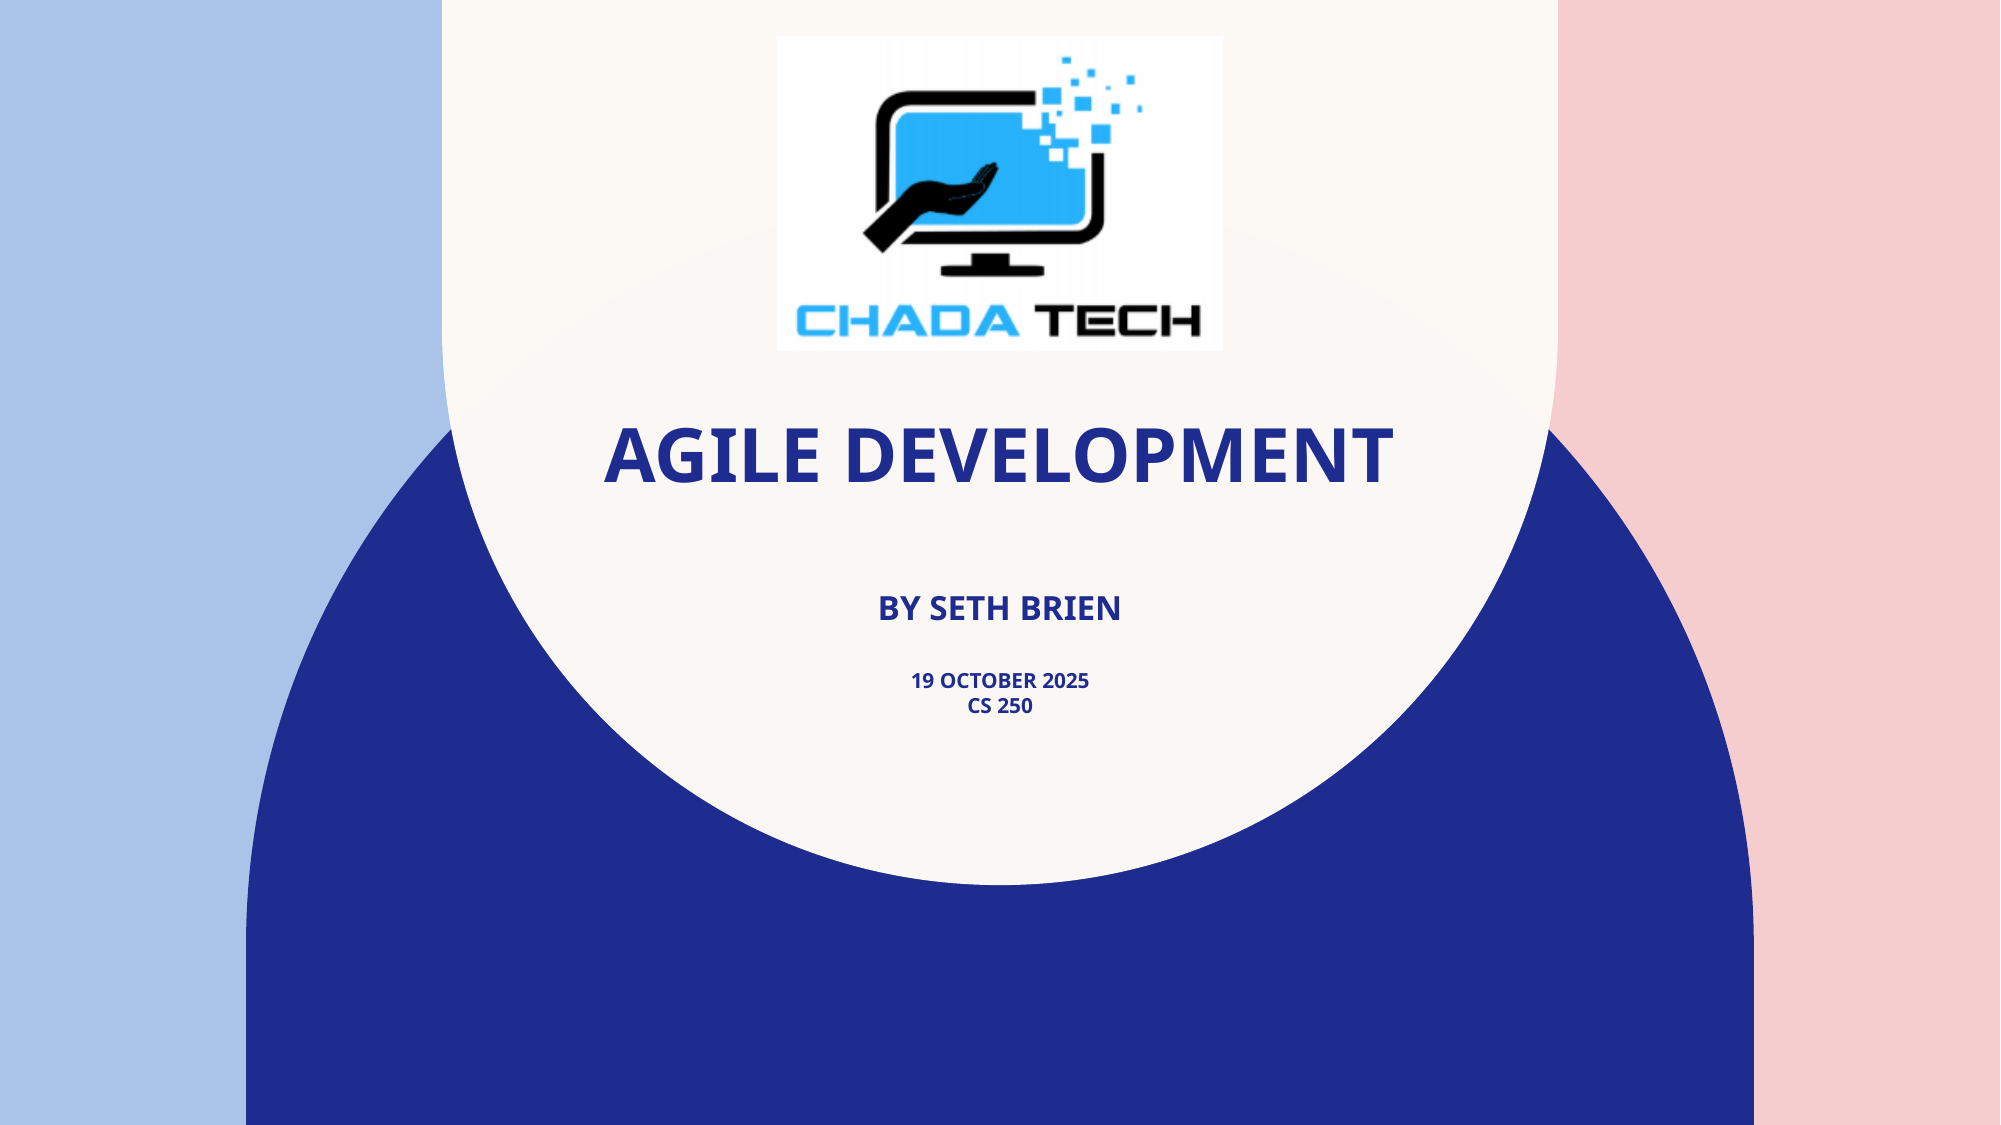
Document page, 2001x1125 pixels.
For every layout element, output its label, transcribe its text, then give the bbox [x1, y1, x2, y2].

picture [777, 36, 1223, 351]
title Agile Development By Seth Brien 19 October 2025 CS 250 [475, 248, 1525, 877]
